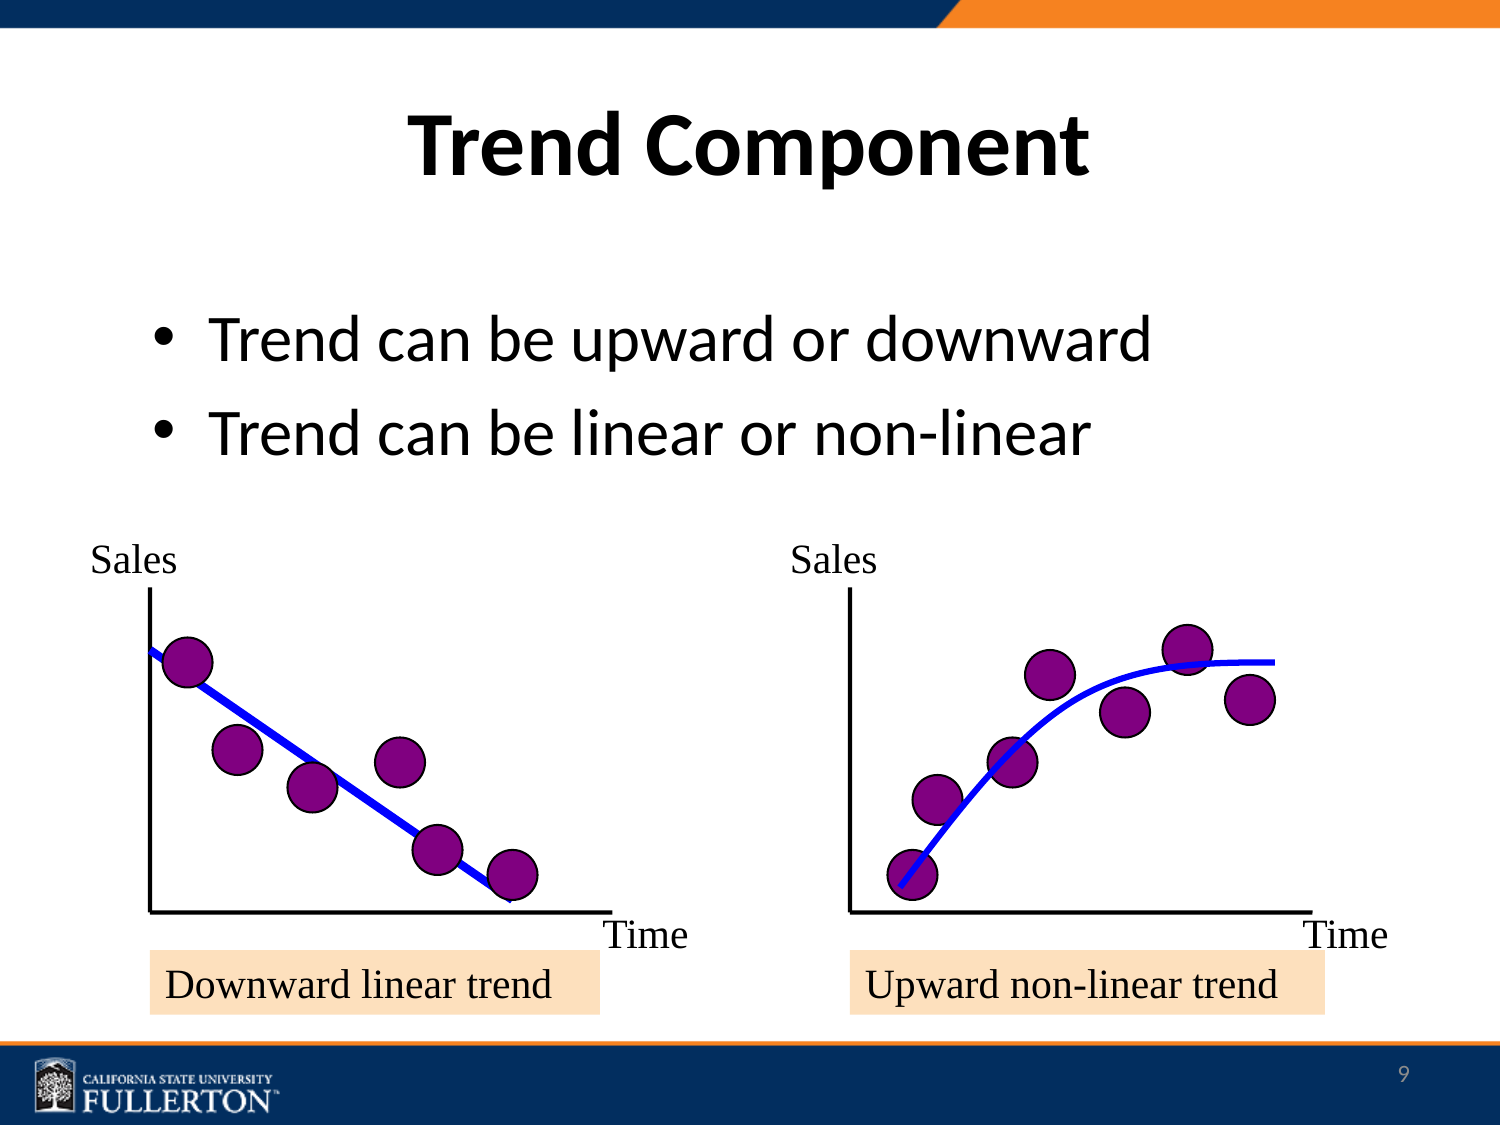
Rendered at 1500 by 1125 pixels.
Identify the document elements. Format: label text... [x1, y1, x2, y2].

text_box Sales [774, 525, 938, 590]
text_box Sales [74, 525, 238, 590]
text_box Time [587, 900, 750, 965]
slide_number 9 [1074, 1042, 1425, 1103]
text_box [212, 724, 263, 775]
text_box [1162, 624, 1213, 667]
text_box [1224, 675, 1276, 725]
text_box Downward linear trend [149, 950, 600, 1015]
text_box [987, 737, 1023, 774]
text_box [162, 637, 213, 688]
list Trend can be upward or downward Trend can be linear or non-linear [137, 287, 1388, 508]
text_box [287, 762, 338, 813]
text_box Time [1287, 900, 1450, 965]
text_box [375, 737, 426, 788]
title Trend Component [75, 45, 1425, 233]
picture [0, 0, 1500, 1125]
text_box [912, 774, 963, 825]
text_box [887, 849, 938, 900]
text_box [899, 662, 1275, 888]
text_box [412, 824, 463, 875]
text_box Upward non-linear trend [849, 950, 1325, 1015]
text_box [1025, 650, 1076, 701]
text_box [487, 849, 538, 900]
